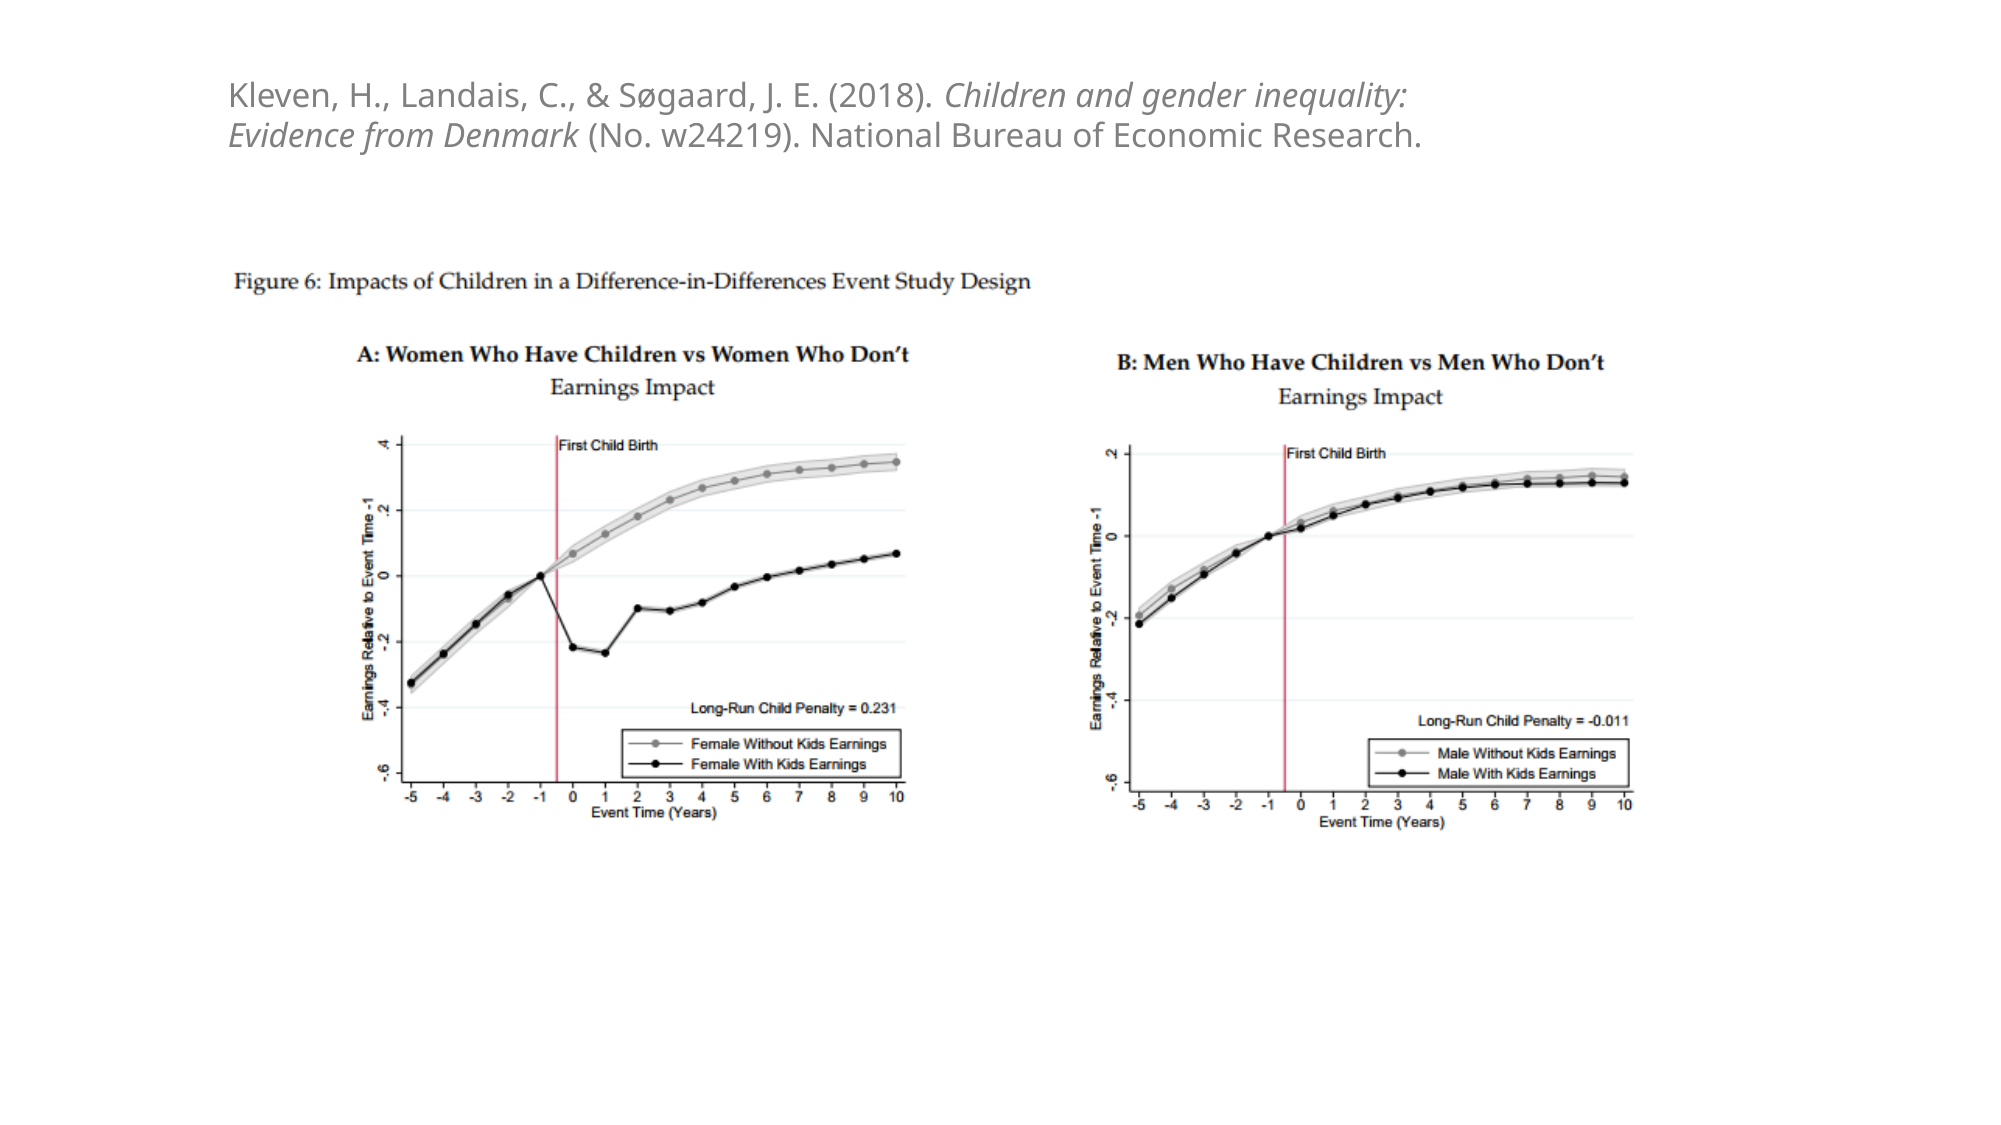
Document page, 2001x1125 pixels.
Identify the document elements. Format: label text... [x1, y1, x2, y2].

text_box Kleven, H., Landais, C., & Søgaard, J. E. (2018). Children and gender inequality: Evidence from Denmark (No. w24219). National Bureau of Economic Research. [213, 66, 1545, 162]
picture [213, 264, 1798, 861]
